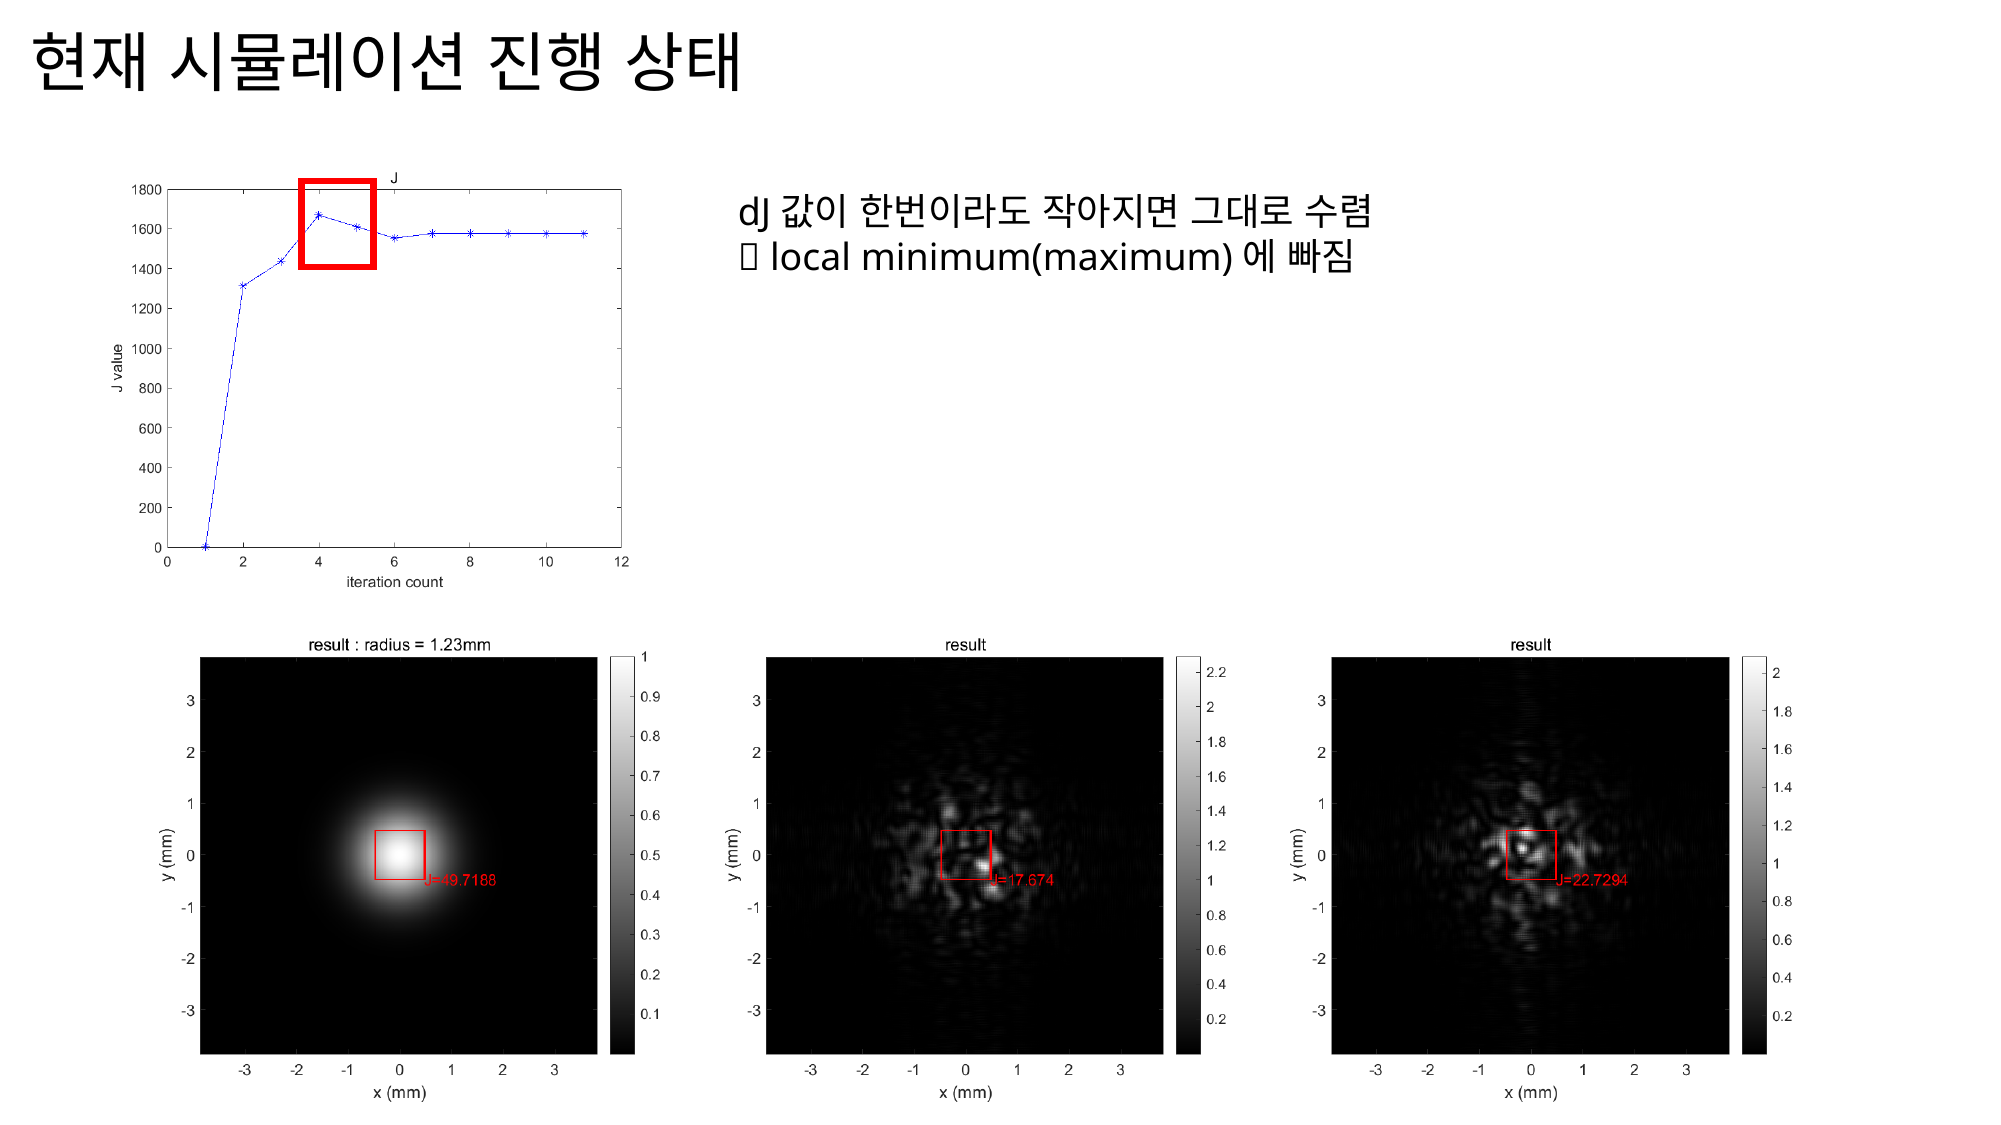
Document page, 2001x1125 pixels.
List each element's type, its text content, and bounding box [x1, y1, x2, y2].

picture [109, 170, 630, 589]
title 현재 시뮬레이션 진행 상태 [15, 22, 1838, 109]
picture [723, 636, 1227, 1103]
picture [1288, 636, 1793, 1103]
picture [157, 636, 661, 1103]
